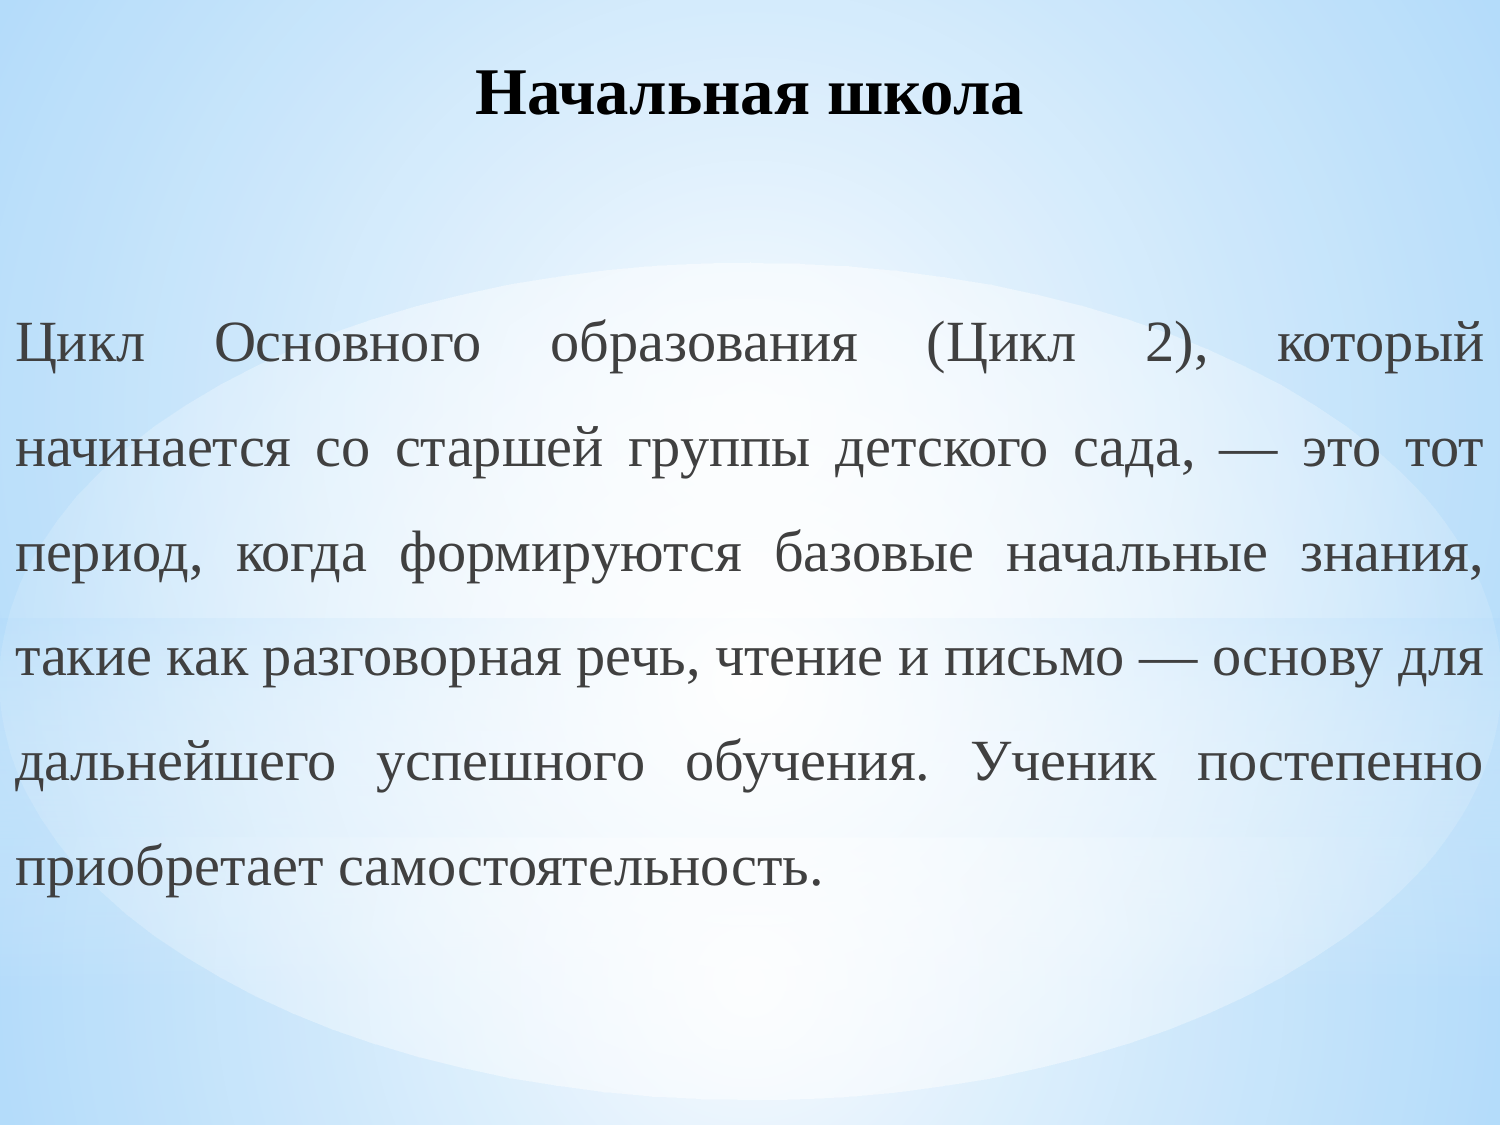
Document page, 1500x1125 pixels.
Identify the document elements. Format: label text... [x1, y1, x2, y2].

list Начальная школа Цикл Основного образования (Цикл 2), который начинается со старшей группы детского сада, — это тот период, когда формируются базовые начальные знания, такие как разговорная речь, чтение и письмо — основу для дальнейшего успешного обучения. Ученик постепенно приобретает самостоятельность. [0, 0, 1500, 1125]
